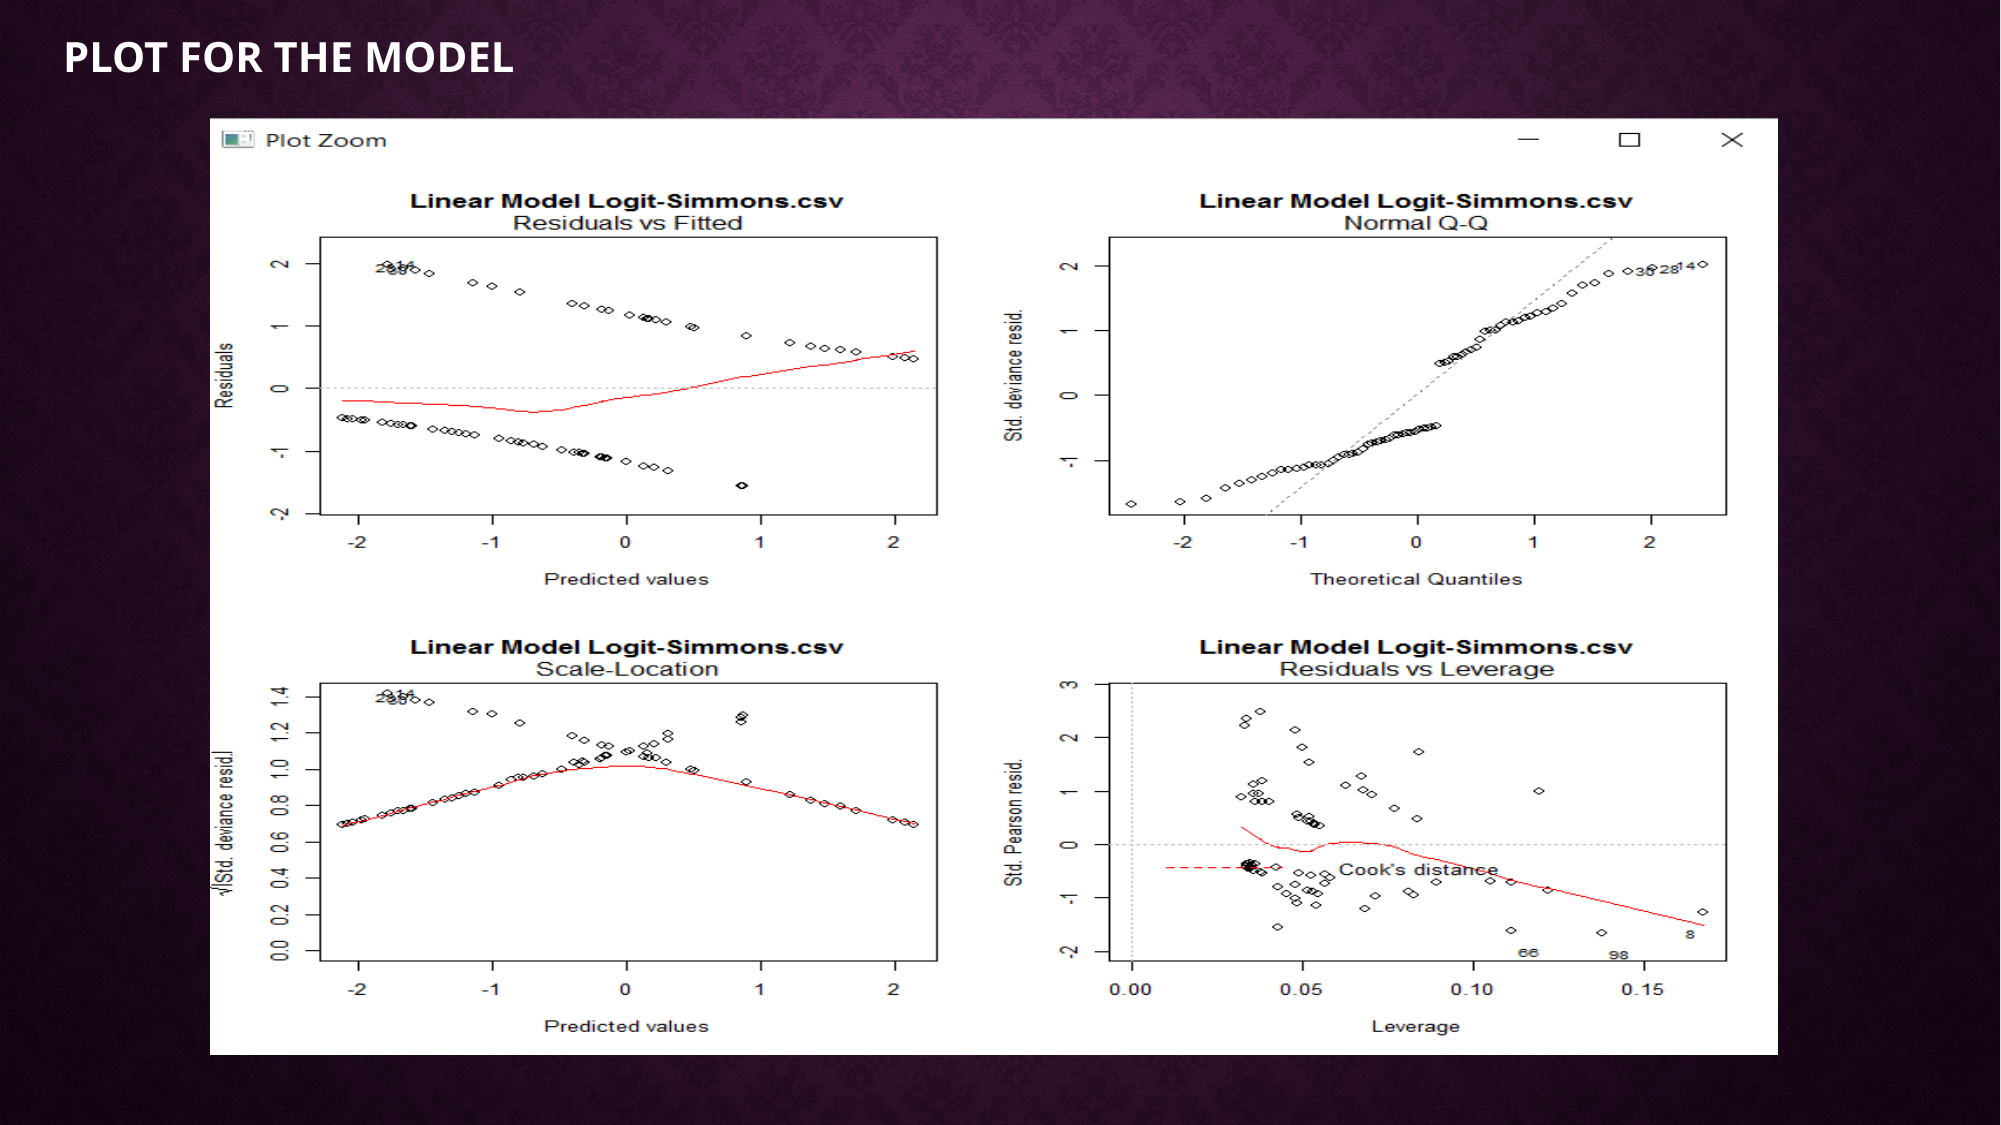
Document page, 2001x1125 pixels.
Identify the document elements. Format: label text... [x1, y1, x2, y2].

title Plot for the Model [0, 0, 578, 118]
picture [209, 118, 1778, 1056]
